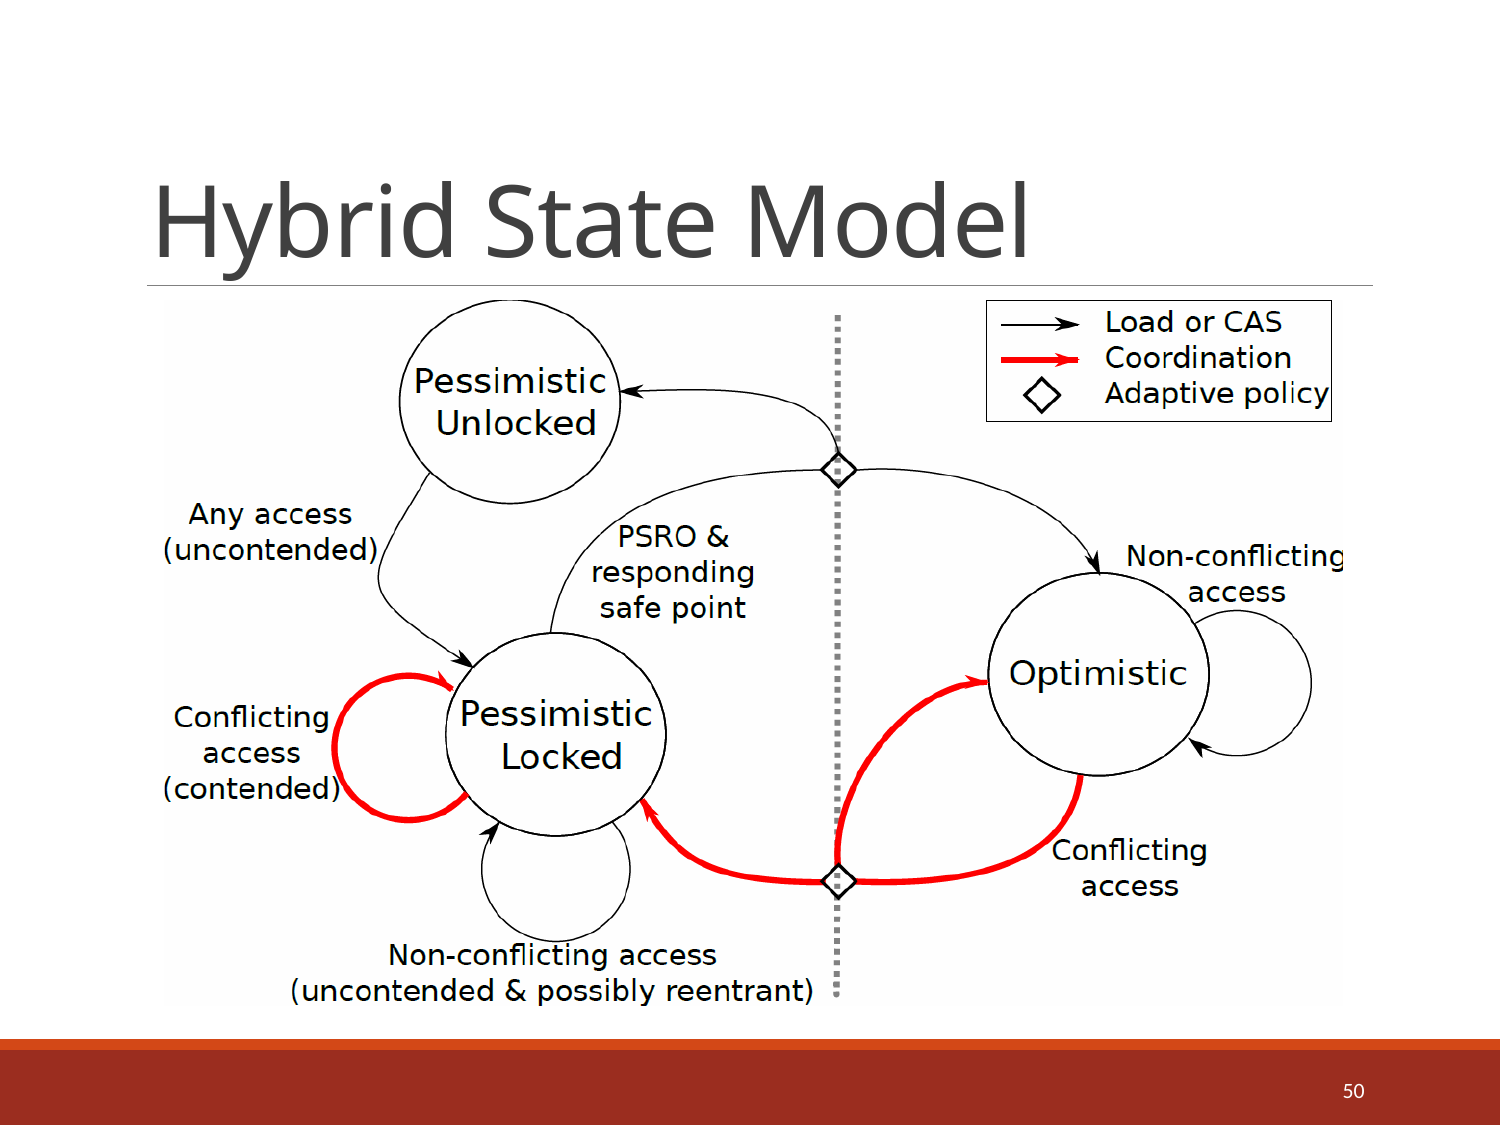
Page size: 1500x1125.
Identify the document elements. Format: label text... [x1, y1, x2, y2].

picture [163, 299, 1344, 1007]
slide_number 50 [1218, 1059, 1380, 1120]
title Hybrid State Model [135, 47, 1373, 285]
